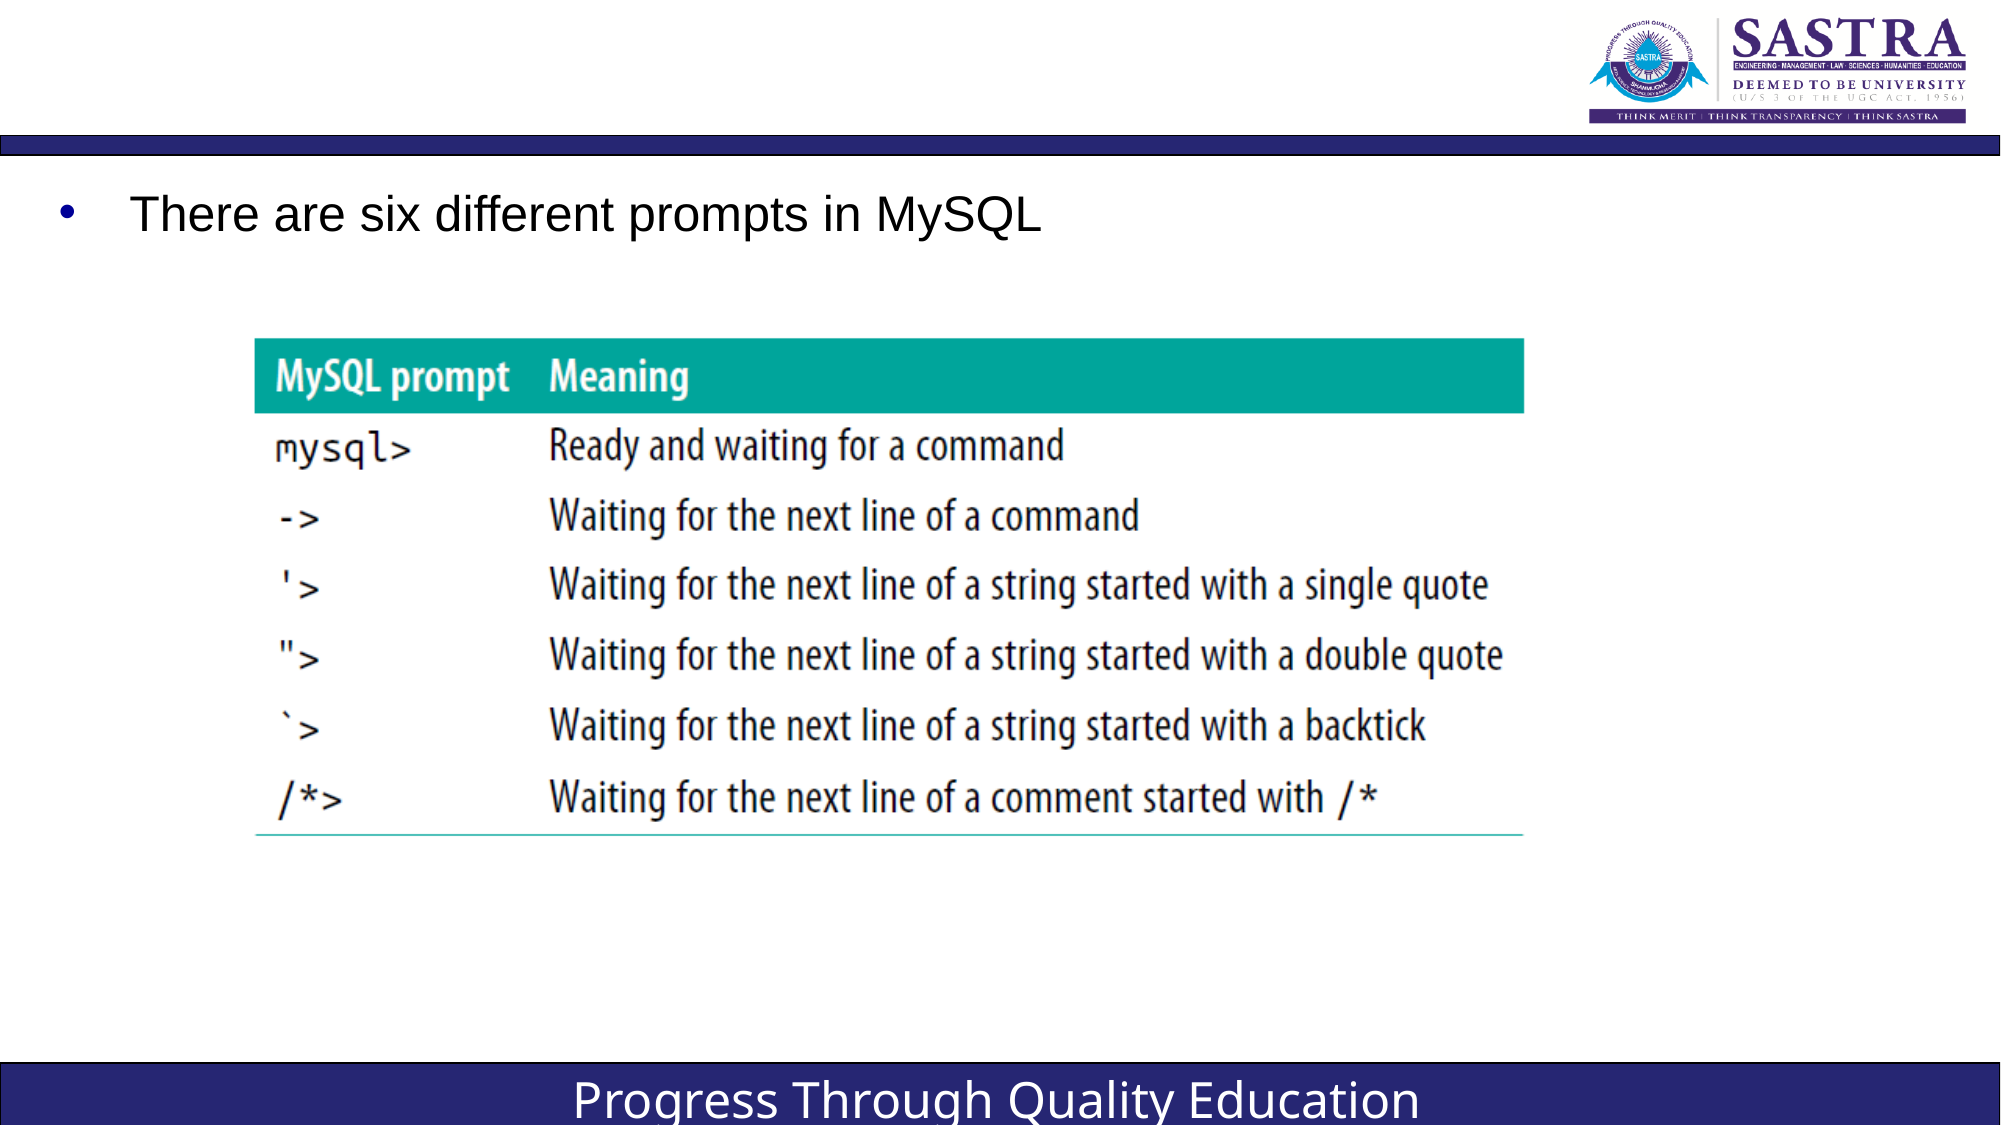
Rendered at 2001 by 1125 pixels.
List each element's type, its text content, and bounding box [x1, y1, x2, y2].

picture [1566, 10, 1989, 130]
picture [243, 326, 1540, 847]
list There are six different prompts in MySQL [37, 172, 1969, 1047]
